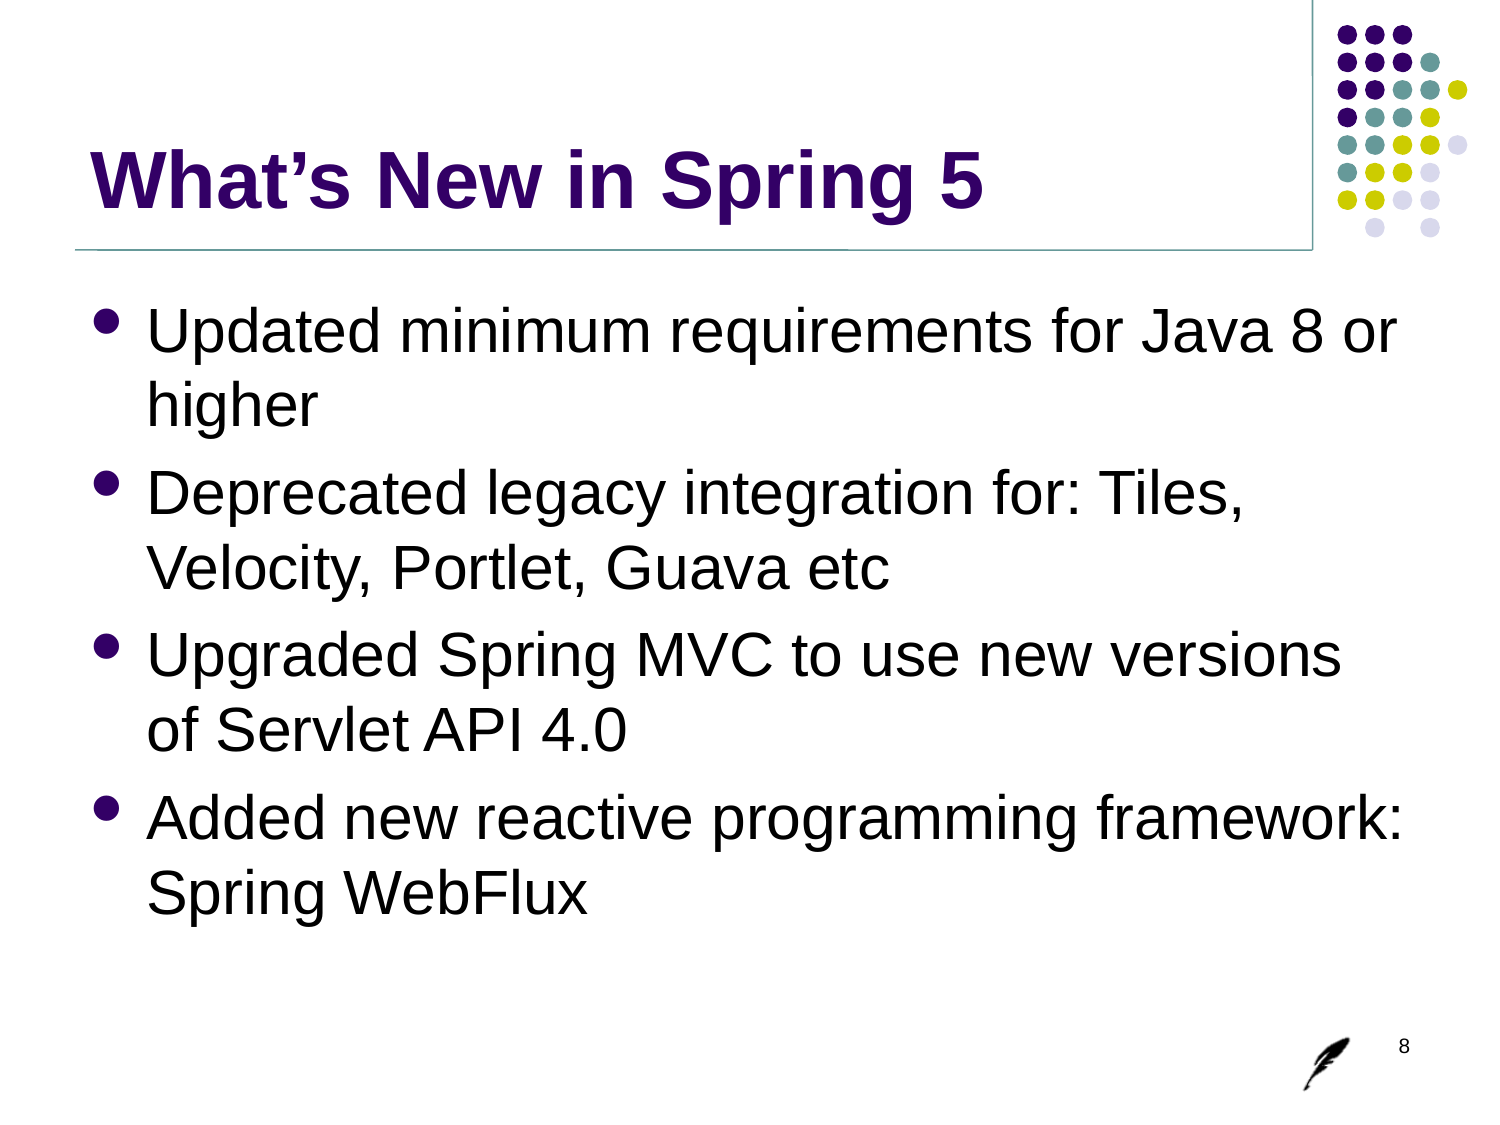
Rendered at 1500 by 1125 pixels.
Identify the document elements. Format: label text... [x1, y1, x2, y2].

title What’s New in Spring 5 [75, 20, 1313, 233]
slide_number 8 [1074, 1025, 1425, 1100]
list Updated minimum requirements for Java 8 or higher Deprecated legacy integration for: Tiles, Velocity, Portlet, Guava etc Upgraded Spring MVC to use new versions of Servlet API 4.0 Added new reactive programming framework: Spring WebFlux [75, 282, 1425, 1006]
